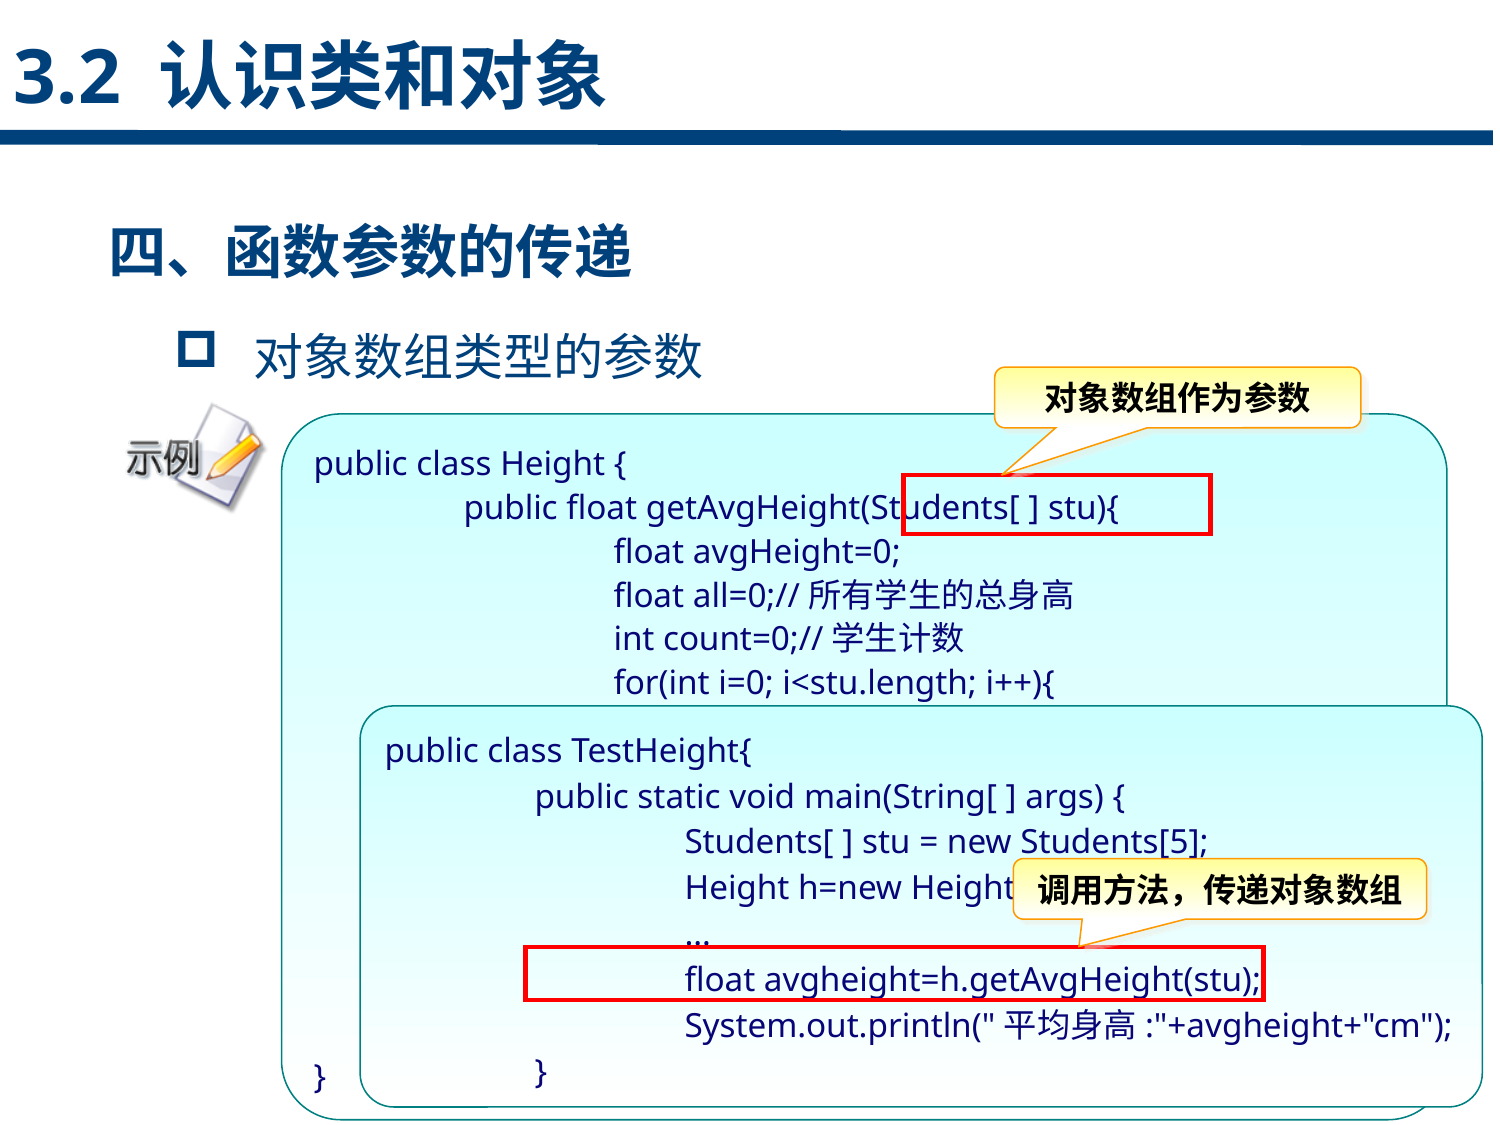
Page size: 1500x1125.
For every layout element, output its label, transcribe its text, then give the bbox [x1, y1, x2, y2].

text_box [525, 947, 1264, 1001]
text_box [903, 474, 1211, 535]
text_box public class Height { public float getAvgHeight(Students[ ] stu){ float avgHeight=0; float all=0;//所有学生的总身高 int count=0;//学生计数 for(int i=0; i<stu.length; i++){ if(stu[i].height != 0){ all=all+stu[i].height; count++; } } avgHeight=all/count; return avgHeight; } } [281, 413, 1447, 1120]
text_box 调用方法，传递对象数组 [1013, 858, 1427, 947]
text_box public class TestHeight{ public static void main(String[ ] args) { Students[ ] stu = new Students[5]; Height h=new Height(); … float avgheight=h.getAvgHeight(stu); System.out.println("平均身高:"+avgheight+"cm"); } [360, 705, 1483, 1107]
picture [116, 401, 268, 516]
text_box 对象数组类型的参数 [159, 317, 1128, 393]
text_box 四、函数参数的传递 [5, 172, 1317, 293]
text_box 3.2 认识类和对象 [0, 21, 624, 127]
text_box 对象数组作为参数 [994, 367, 1361, 476]
